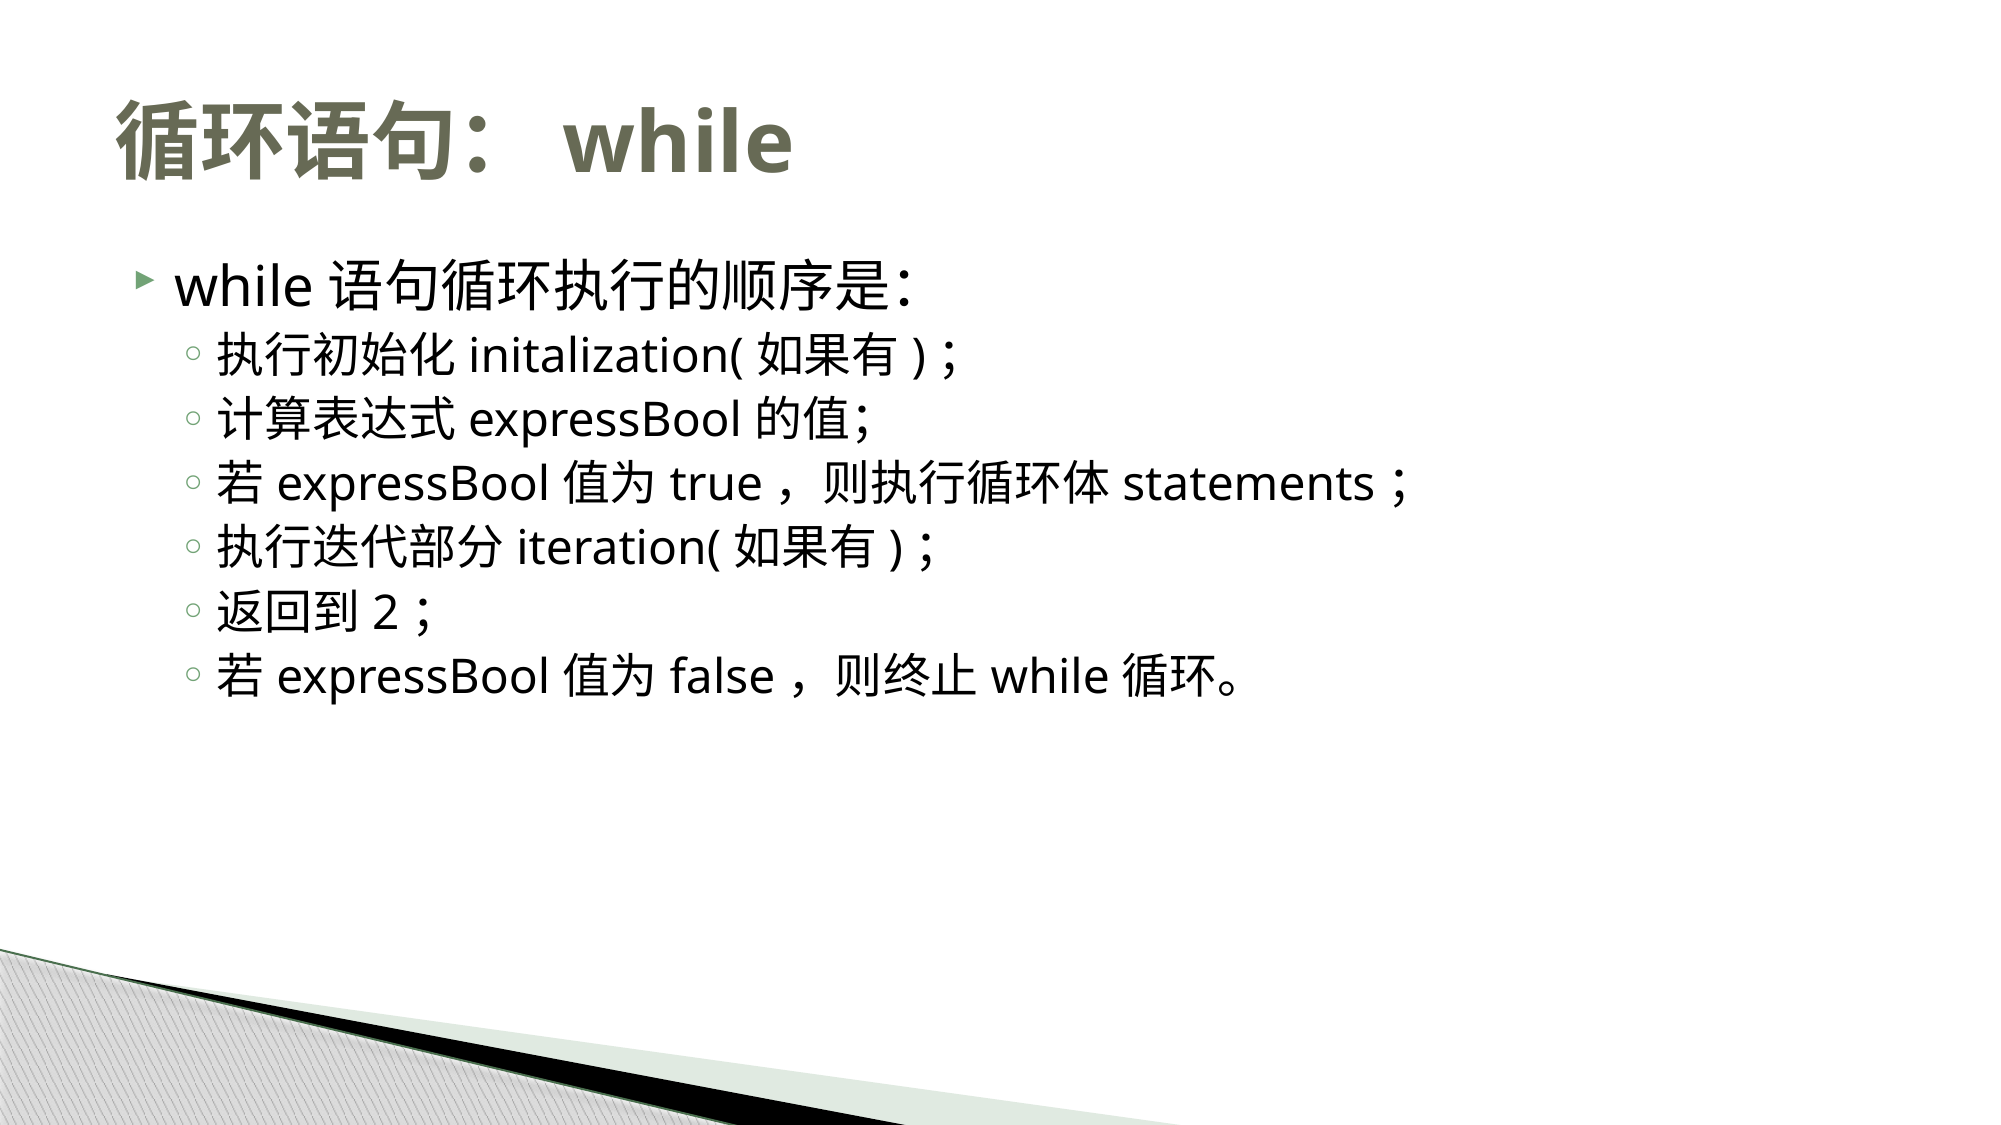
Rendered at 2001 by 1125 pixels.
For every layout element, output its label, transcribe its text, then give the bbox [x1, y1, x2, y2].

title 循环语句：while [99, 45, 1900, 233]
list while语句循环执行的顺序是： 执行初始化initalization(如果有)； 计算表达式expressBool的值； 若expressBool值为true，则执行循环体statements； 执行迭代部分iteration(如果有)； 返回到2； 若expressBool值为false，则终止while循环。 [99, 243, 1900, 986]
